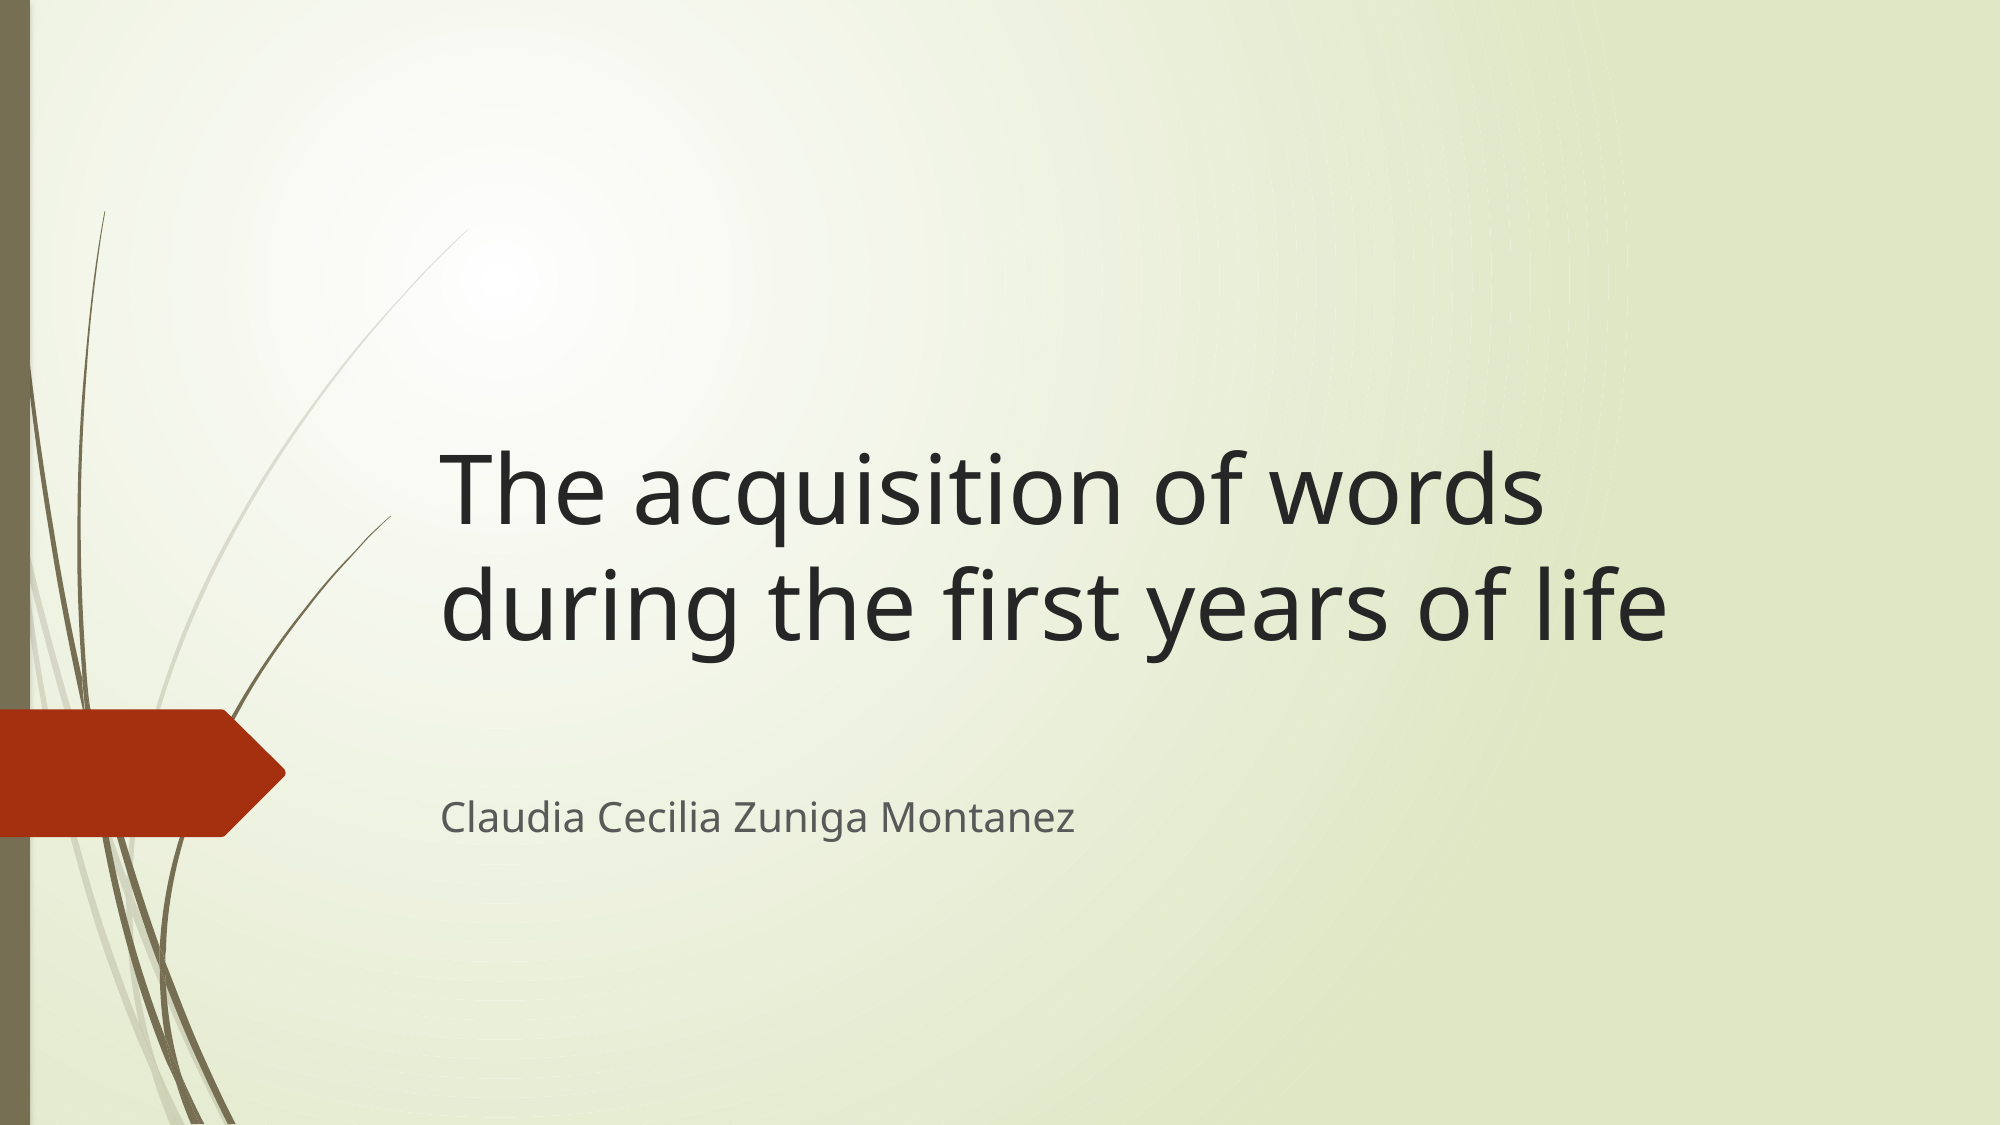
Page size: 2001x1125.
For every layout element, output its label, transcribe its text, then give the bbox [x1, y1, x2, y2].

title The acquisition of words during the first years of life [424, 412, 1888, 783]
subtitle Claudia Cecilia Zuniga Montanez [424, 783, 1888, 969]
